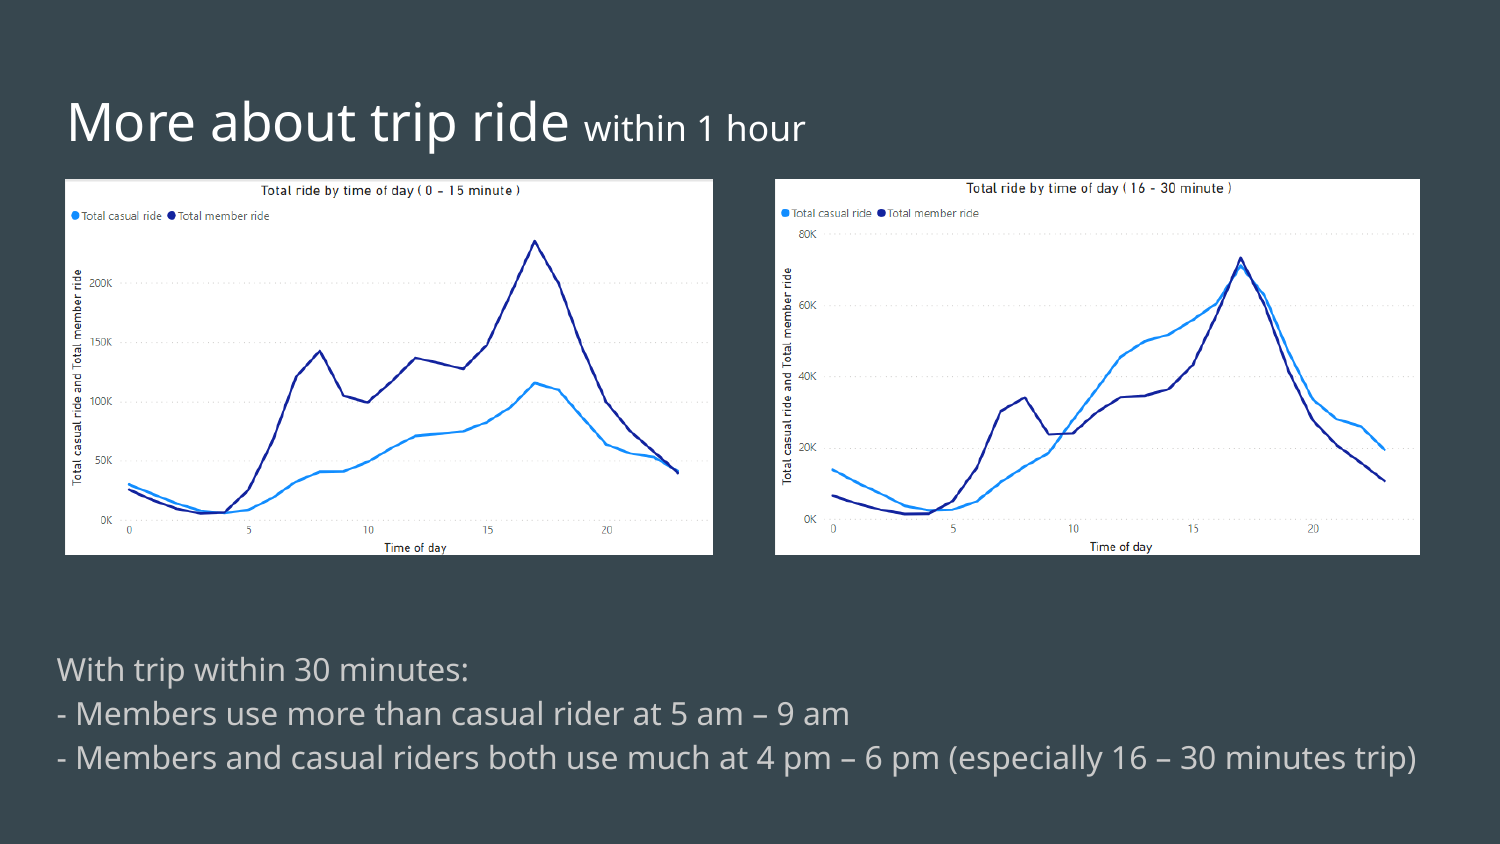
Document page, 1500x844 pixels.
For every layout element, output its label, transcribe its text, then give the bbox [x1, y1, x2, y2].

list With trip within 30 minutes: - Members use more than casual rider at 5 am – 9 am - Members and casual riders both use much at 4 pm – 6 pm (especially 16 – 30 minutes trip) [41, 629, 1449, 813]
picture [774, 179, 1420, 556]
title More about trip ride within 1 hour [51, 72, 1449, 167]
picture [65, 179, 713, 556]
